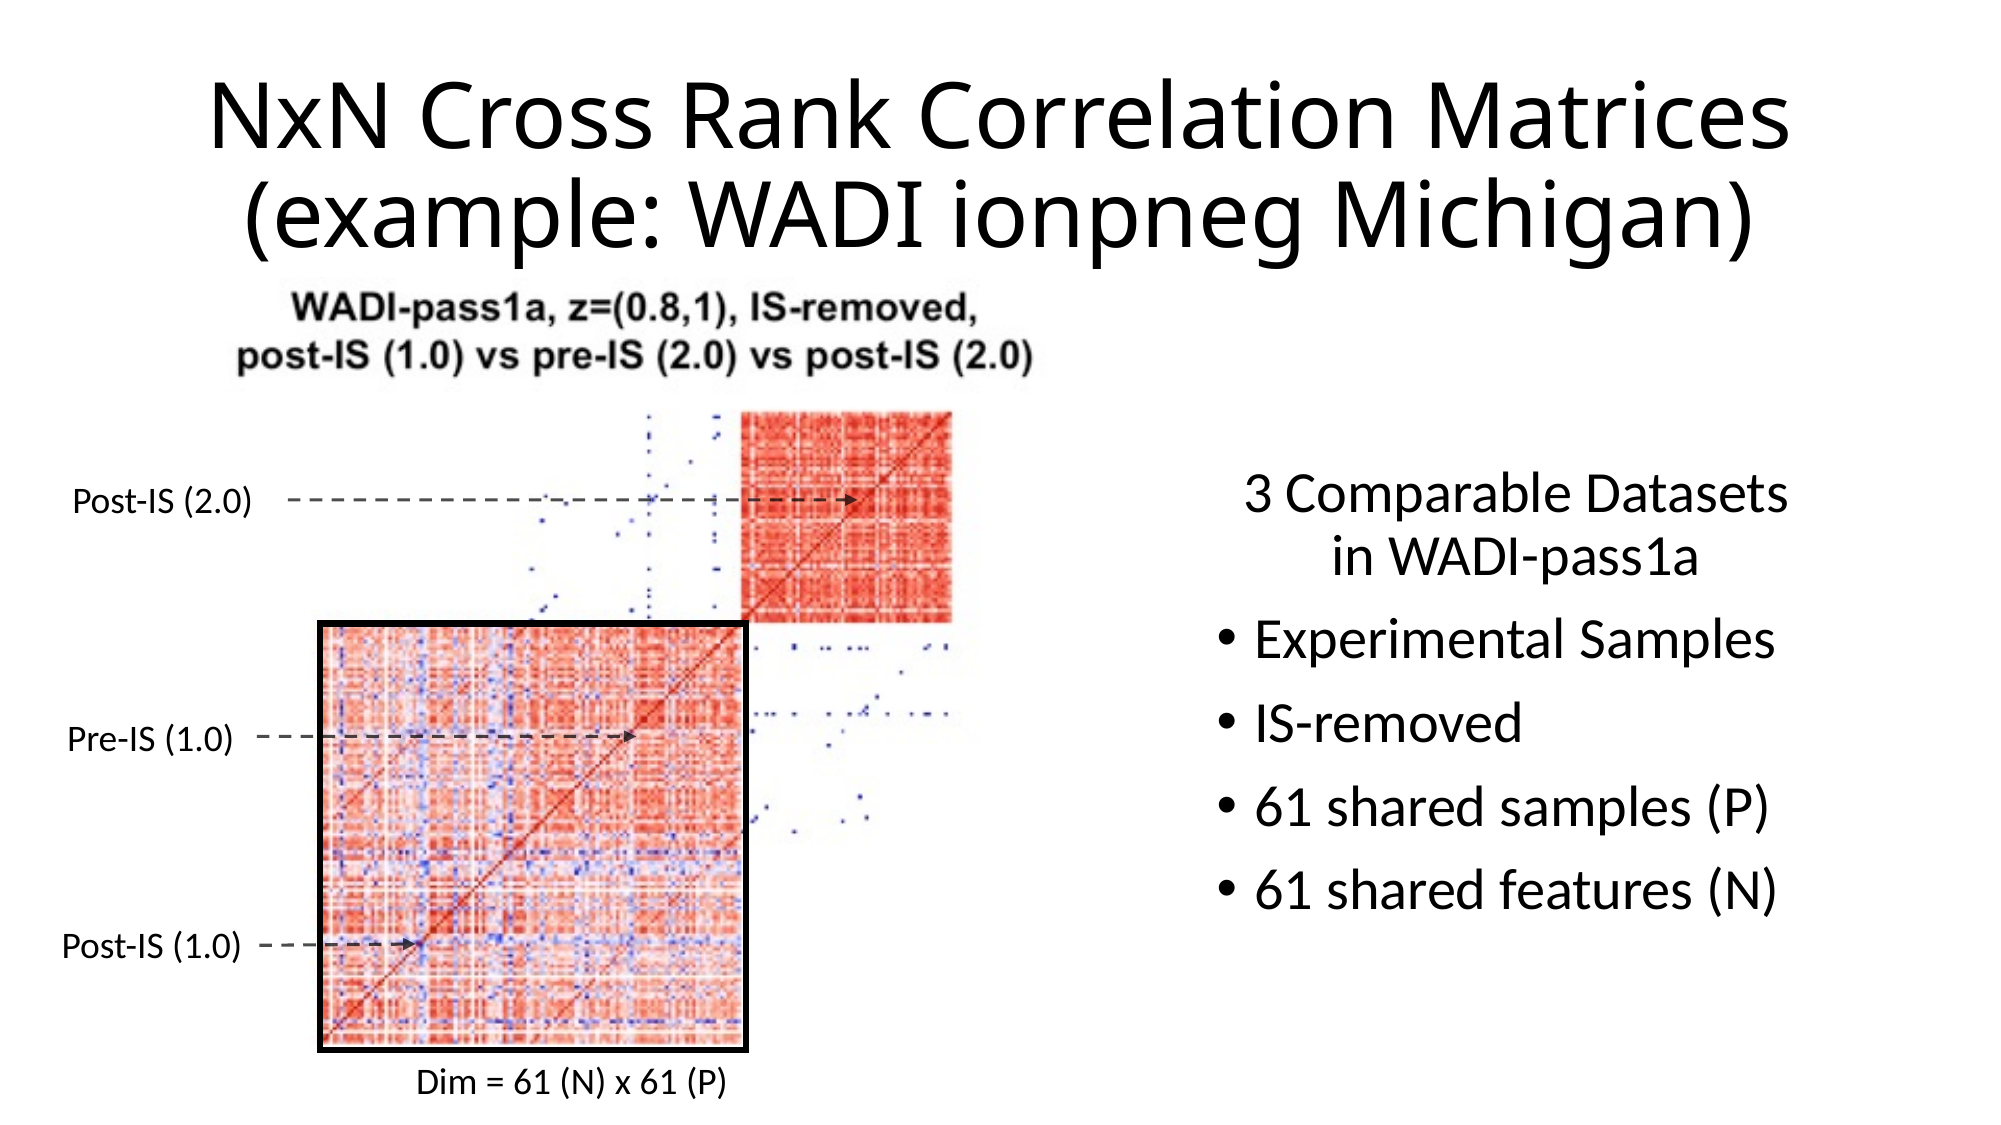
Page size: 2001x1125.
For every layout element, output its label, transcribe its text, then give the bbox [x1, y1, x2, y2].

text_box Post-IS (1.0) [46, 913, 212, 974]
text_box 3 Comparable Datasets in WADI-pass1a Experimental Samples IS-removed 61 shared samples (P) 61 shared features (N) [1201, 454, 1831, 974]
picture [212, 277, 1061, 1076]
text_box Pre-IS (1.0) [52, 706, 212, 766]
title NxN Cross Rank Correlation Matrices (example: WADI ionpneg Michigan) [137, 59, 1863, 278]
text_box Post-IS (2.0) [57, 468, 212, 529]
text_box Dim = 61 (N) x 61 (P) [401, 1076, 858, 1109]
